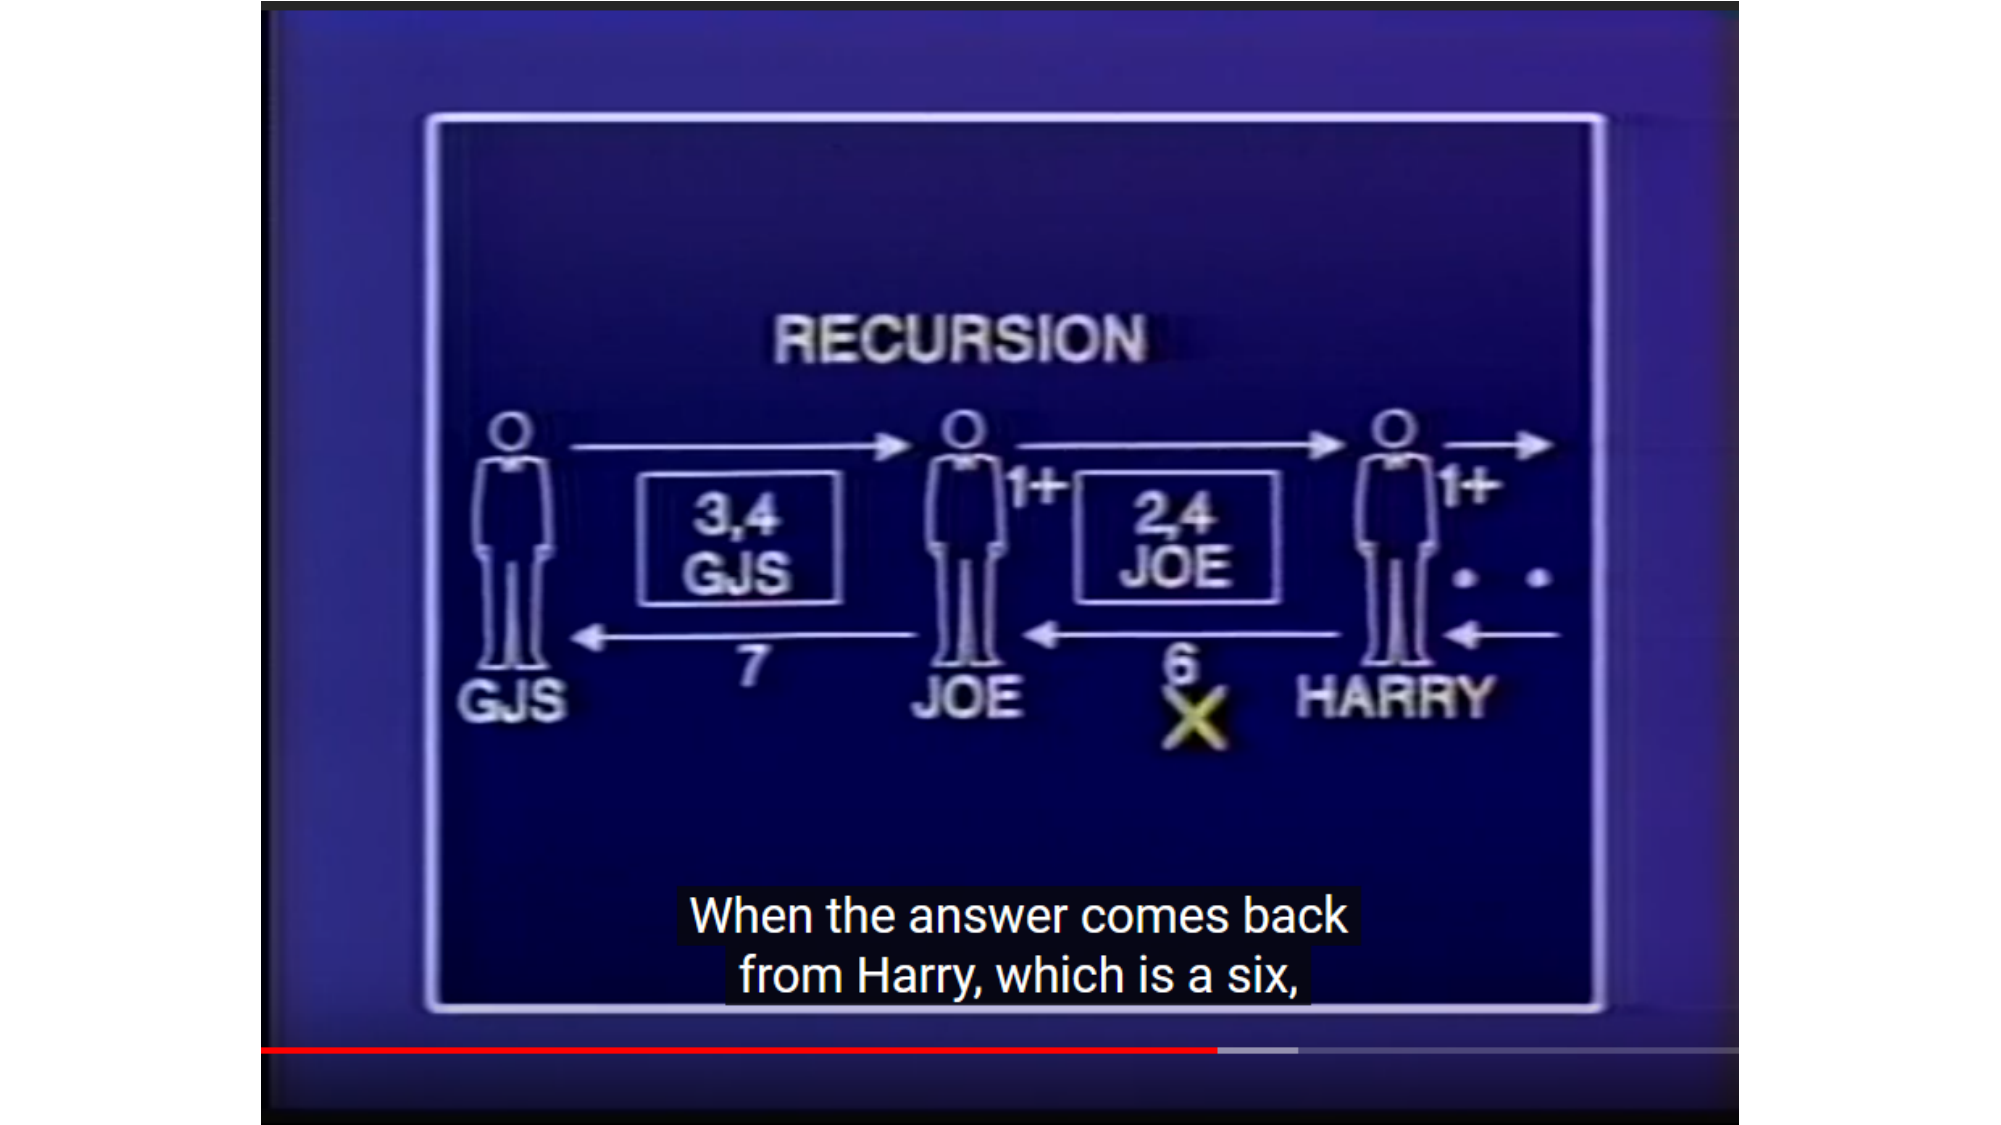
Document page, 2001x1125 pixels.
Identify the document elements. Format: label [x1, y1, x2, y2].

list [261, 1, 1739, 1125]
